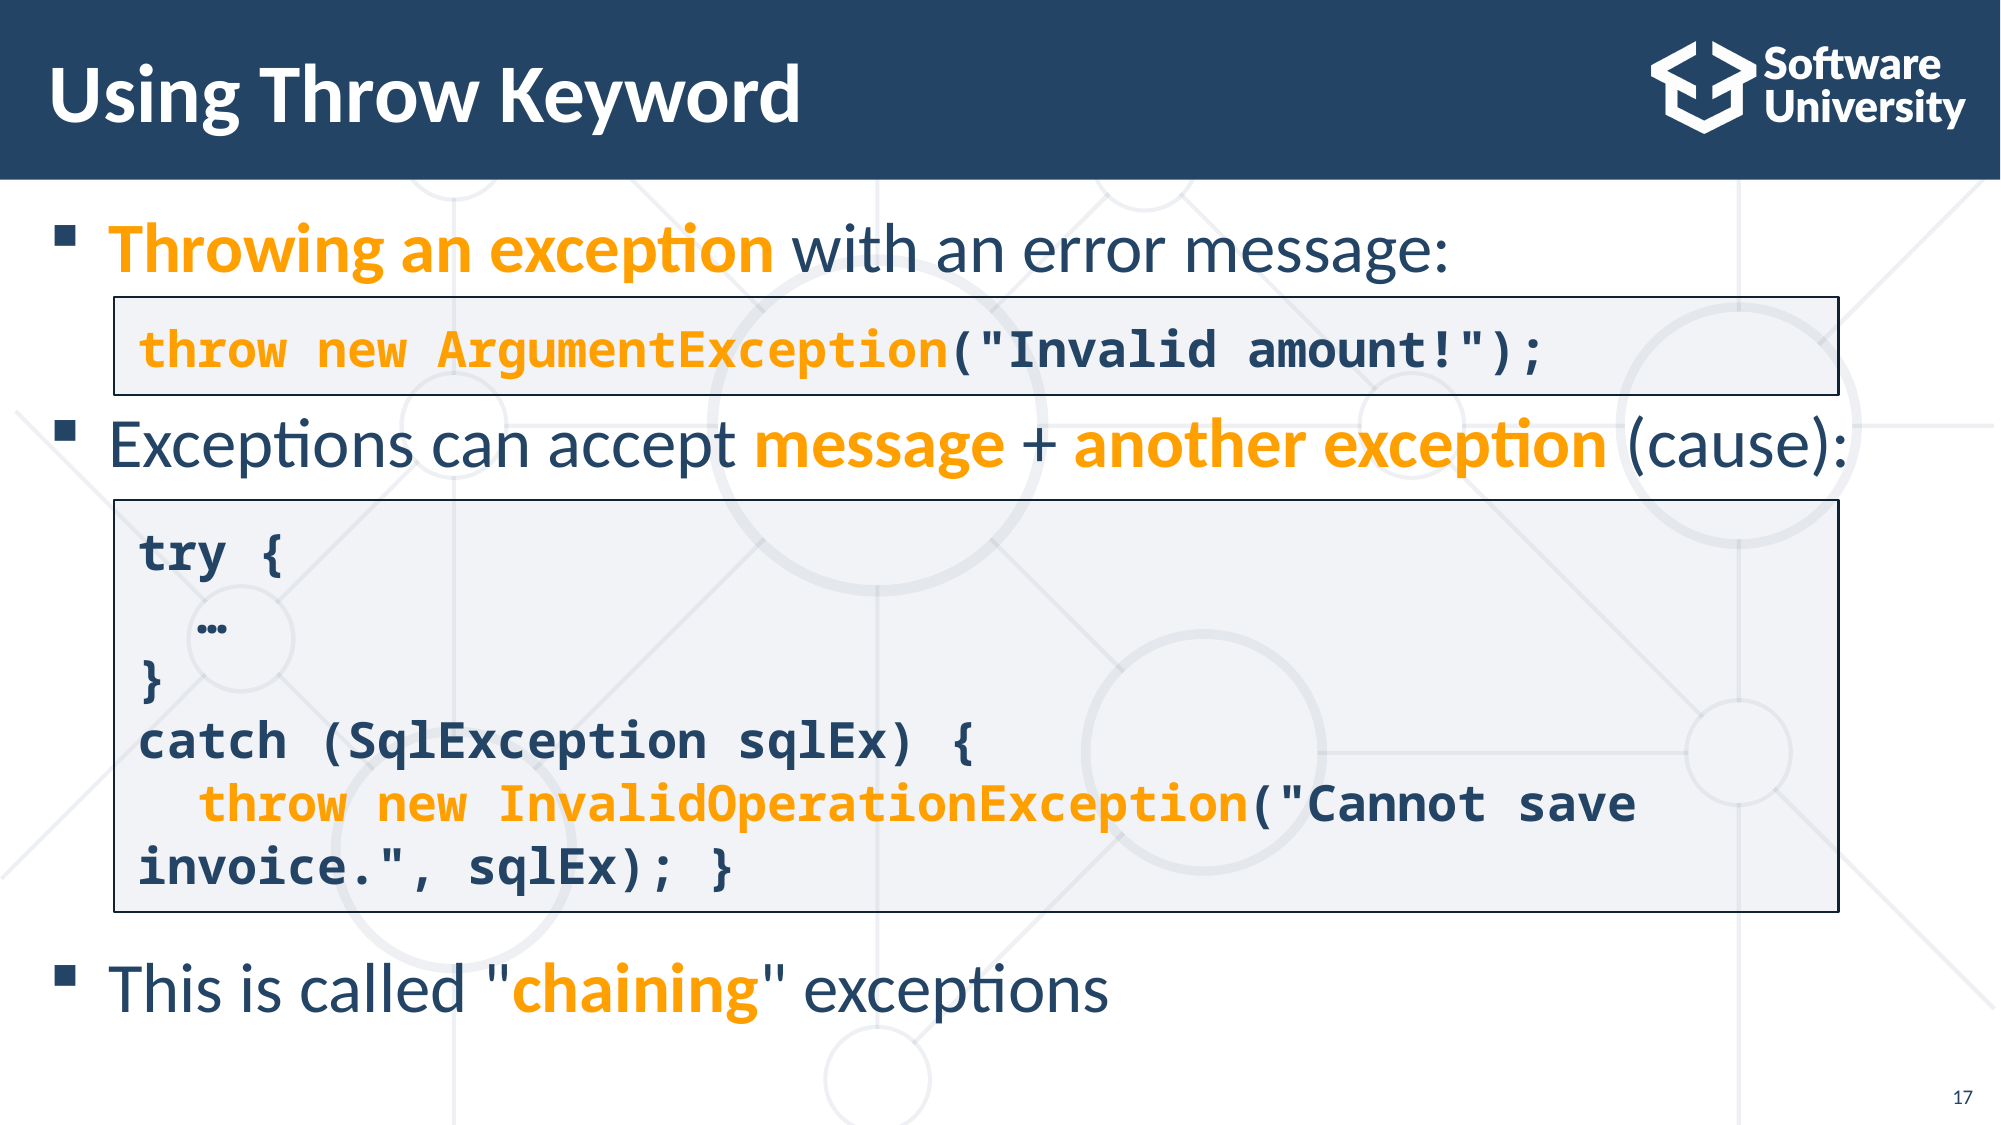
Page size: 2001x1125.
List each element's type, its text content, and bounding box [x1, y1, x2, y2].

picture [1651, 41, 1966, 134]
slide_number 17 [1927, 1067, 1989, 1117]
text_box try { … } catch (SqlException sqlEx) { throw new InvalidOperationException("Cannot save invoice.", sqlEx); } [114, 499, 1839, 913]
title Using Throw Keyword [31, 16, 1625, 162]
list Throwing an exception with an error message: Exceptions can accept message + another exception (cause): This is called "chaining" exceptions [31, 196, 1970, 1104]
text_box throw new ArgumentException("Invalid amount!"); [114, 296, 1839, 396]
